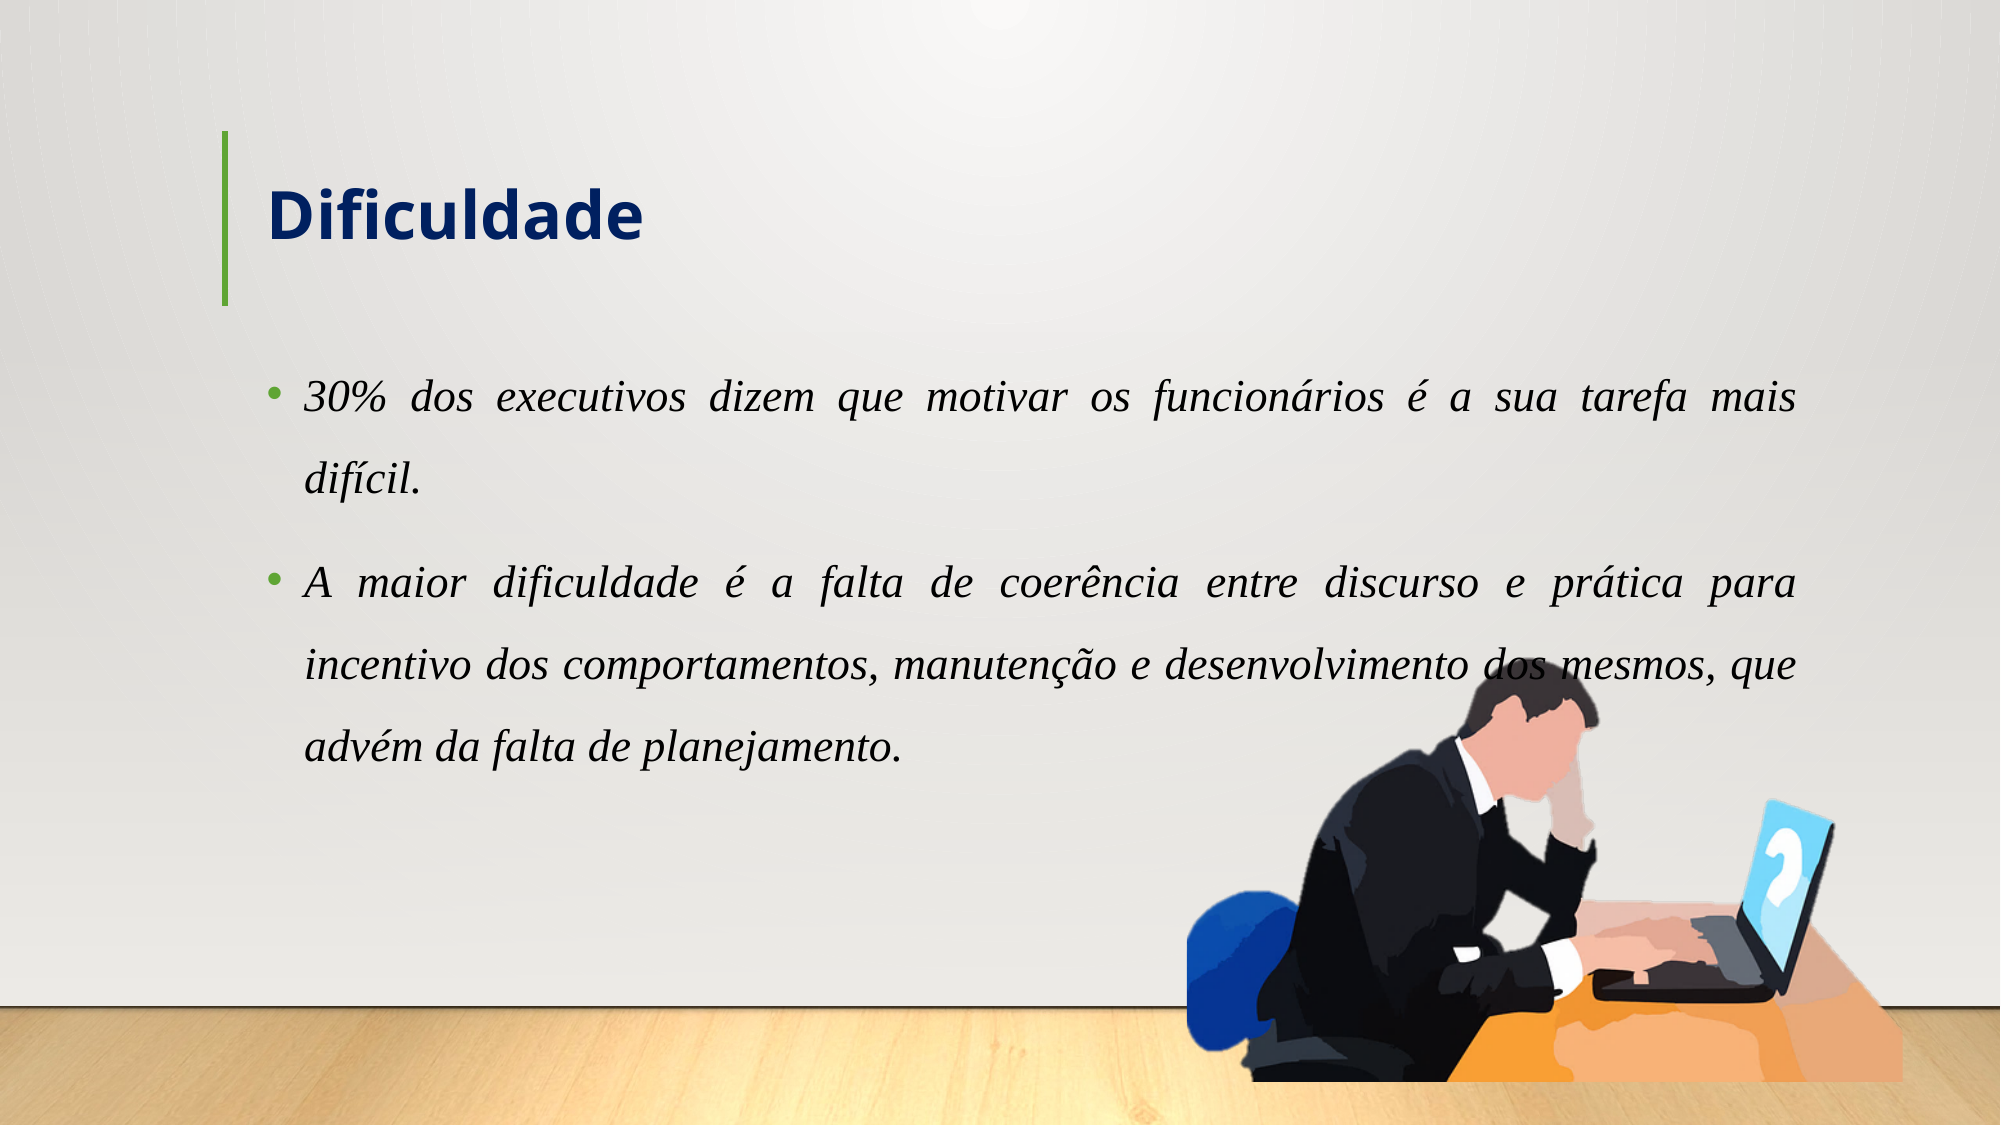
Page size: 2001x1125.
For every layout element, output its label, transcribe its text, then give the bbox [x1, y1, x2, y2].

title Dificuldade [251, 131, 1814, 305]
picture [0, 644, 2000, 1125]
list 30% dos executivos dizem que motivar os funcionários é a sua tarefa mais difícil. A maior dificuldade é a falta de coerência entre discurso e prática para incentivo dos comportamentos, manutenção e desenvolvimento dos mesmos, que advém da falta de planejamento. [251, 330, 1814, 897]
